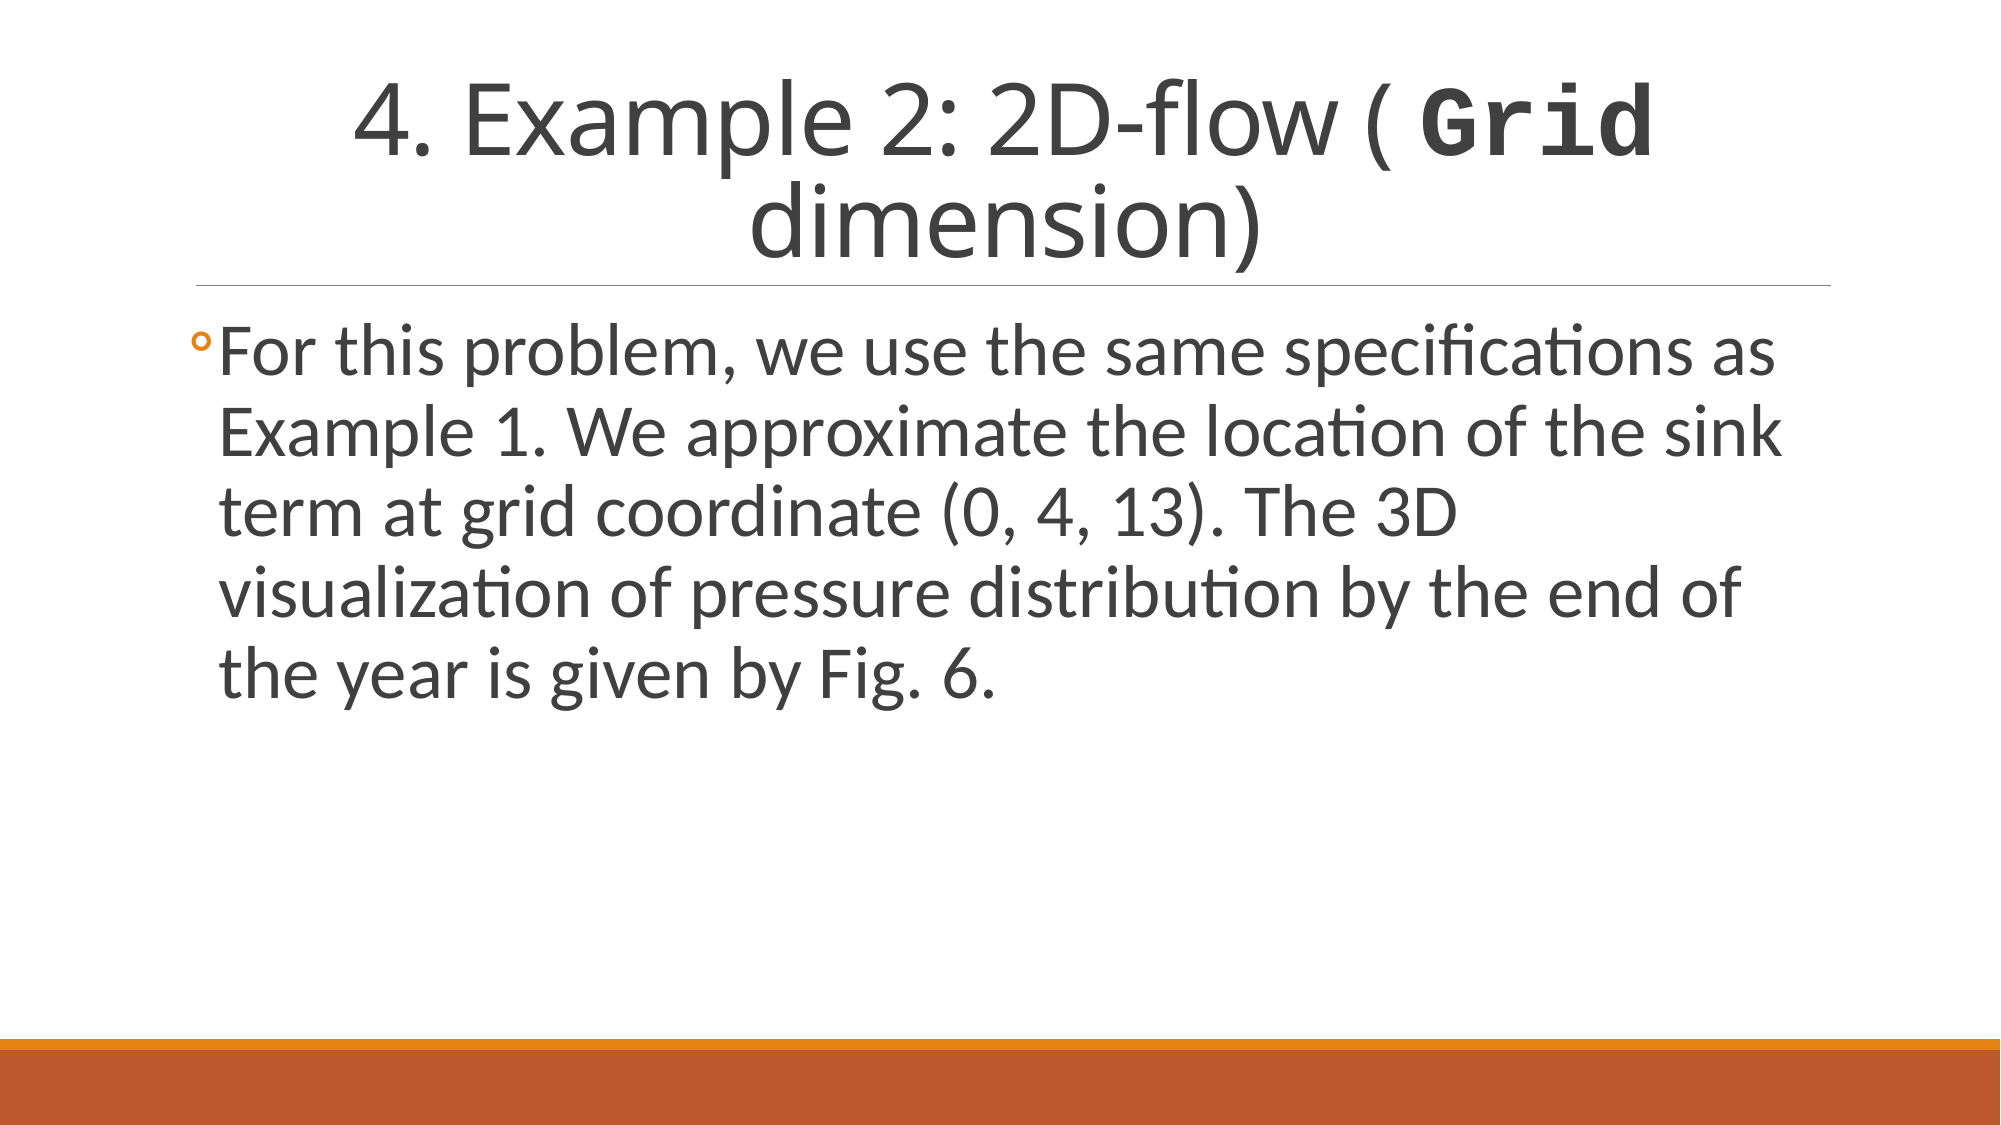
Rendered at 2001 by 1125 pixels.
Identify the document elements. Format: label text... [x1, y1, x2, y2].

list For this problem, we use the same specifications as Example 1. We approximate the location of the sink term at grid coordinate (0, 4, 13). The 3D visualization of pressure distribution by the end of the year is given by Fig. 6. [180, 302, 1830, 963]
